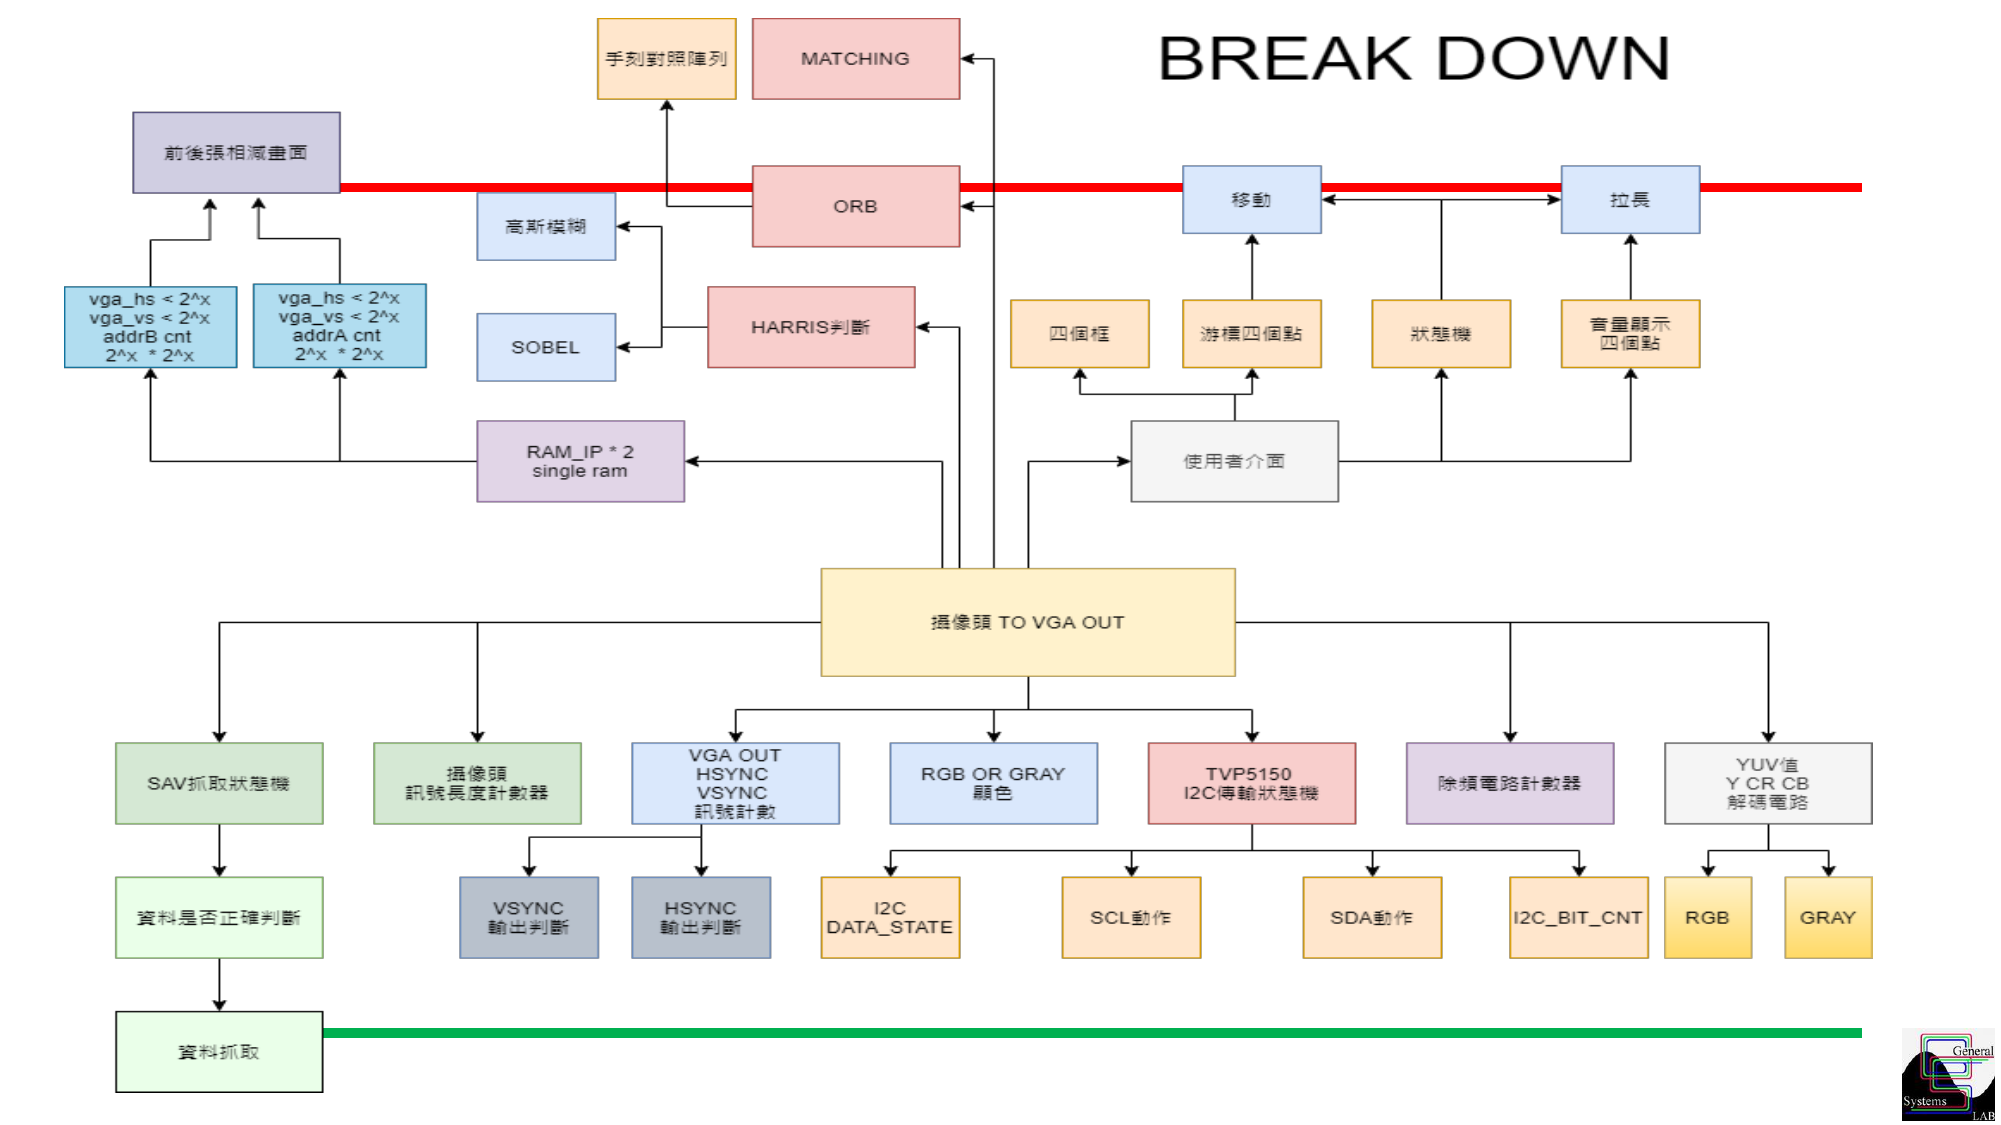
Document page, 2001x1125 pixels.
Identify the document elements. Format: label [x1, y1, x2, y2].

list [64, 18, 1873, 1093]
picture [1902, 1028, 1995, 1121]
